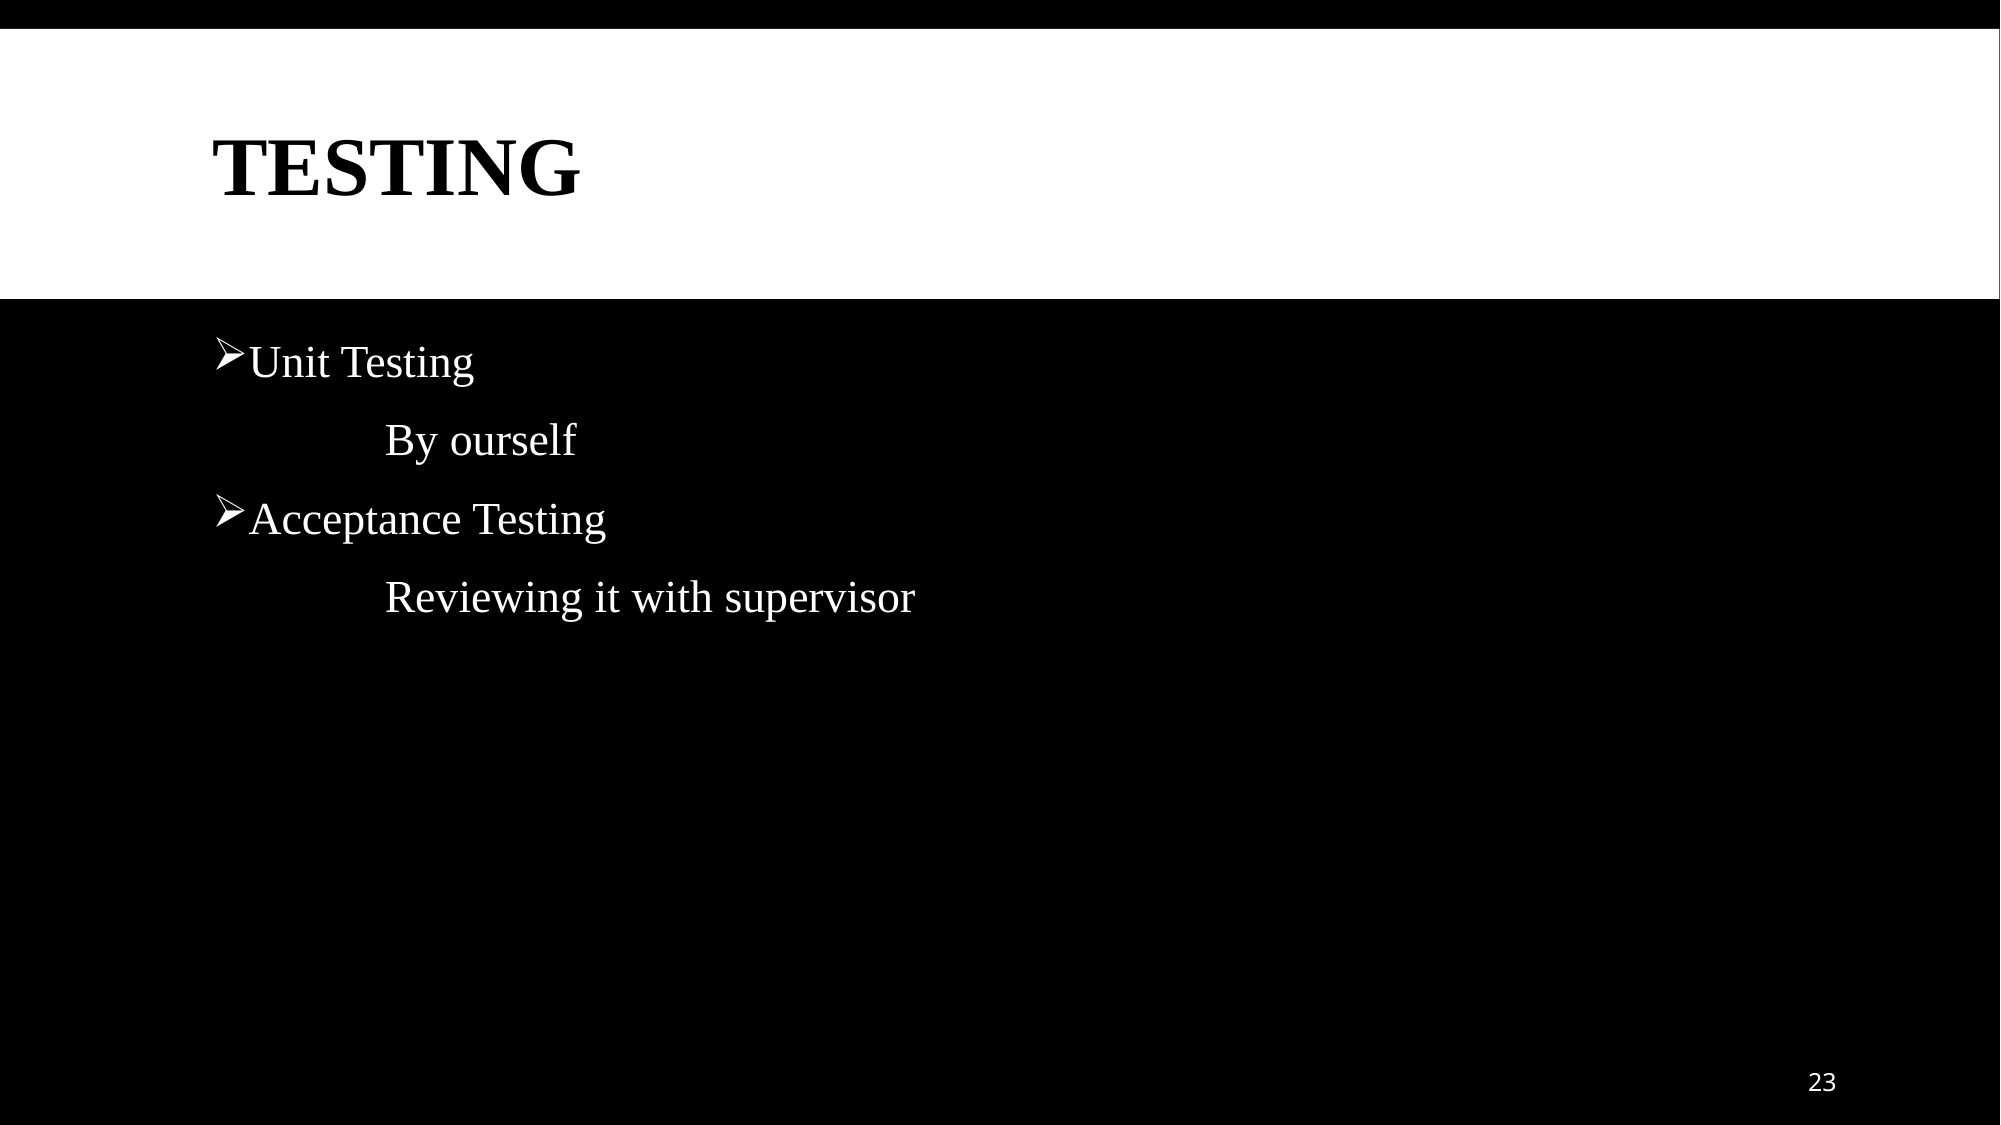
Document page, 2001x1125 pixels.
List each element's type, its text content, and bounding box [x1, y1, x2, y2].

slide_number 23 [1748, 1053, 1904, 1114]
title Testing [197, 46, 1803, 295]
list Unit Testing By ourself Acceptance Testing Reviewing it with supervisor [197, 329, 1803, 1020]
